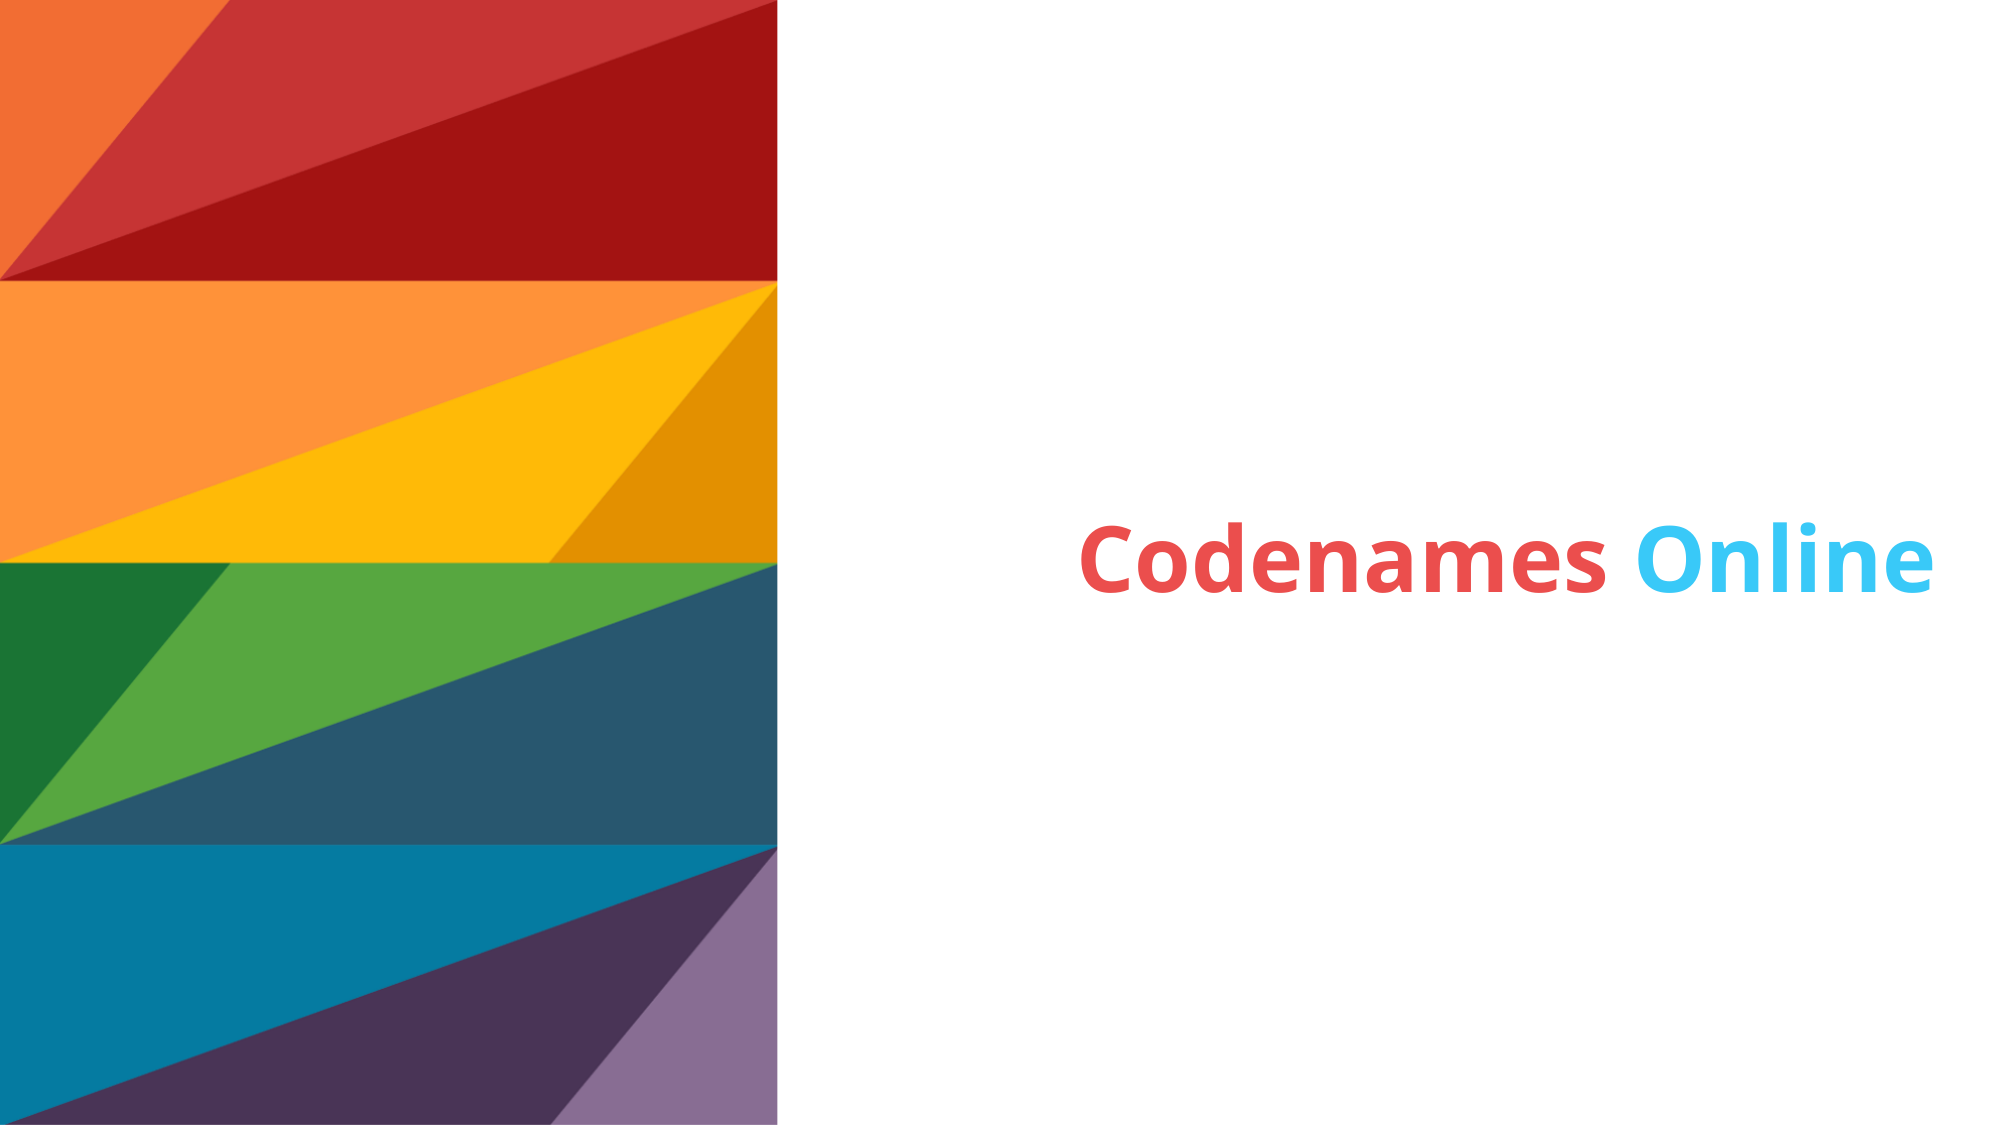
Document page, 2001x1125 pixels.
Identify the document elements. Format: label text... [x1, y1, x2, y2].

picture [0, 0, 778, 1125]
title Codenames Online [892, 453, 1952, 672]
